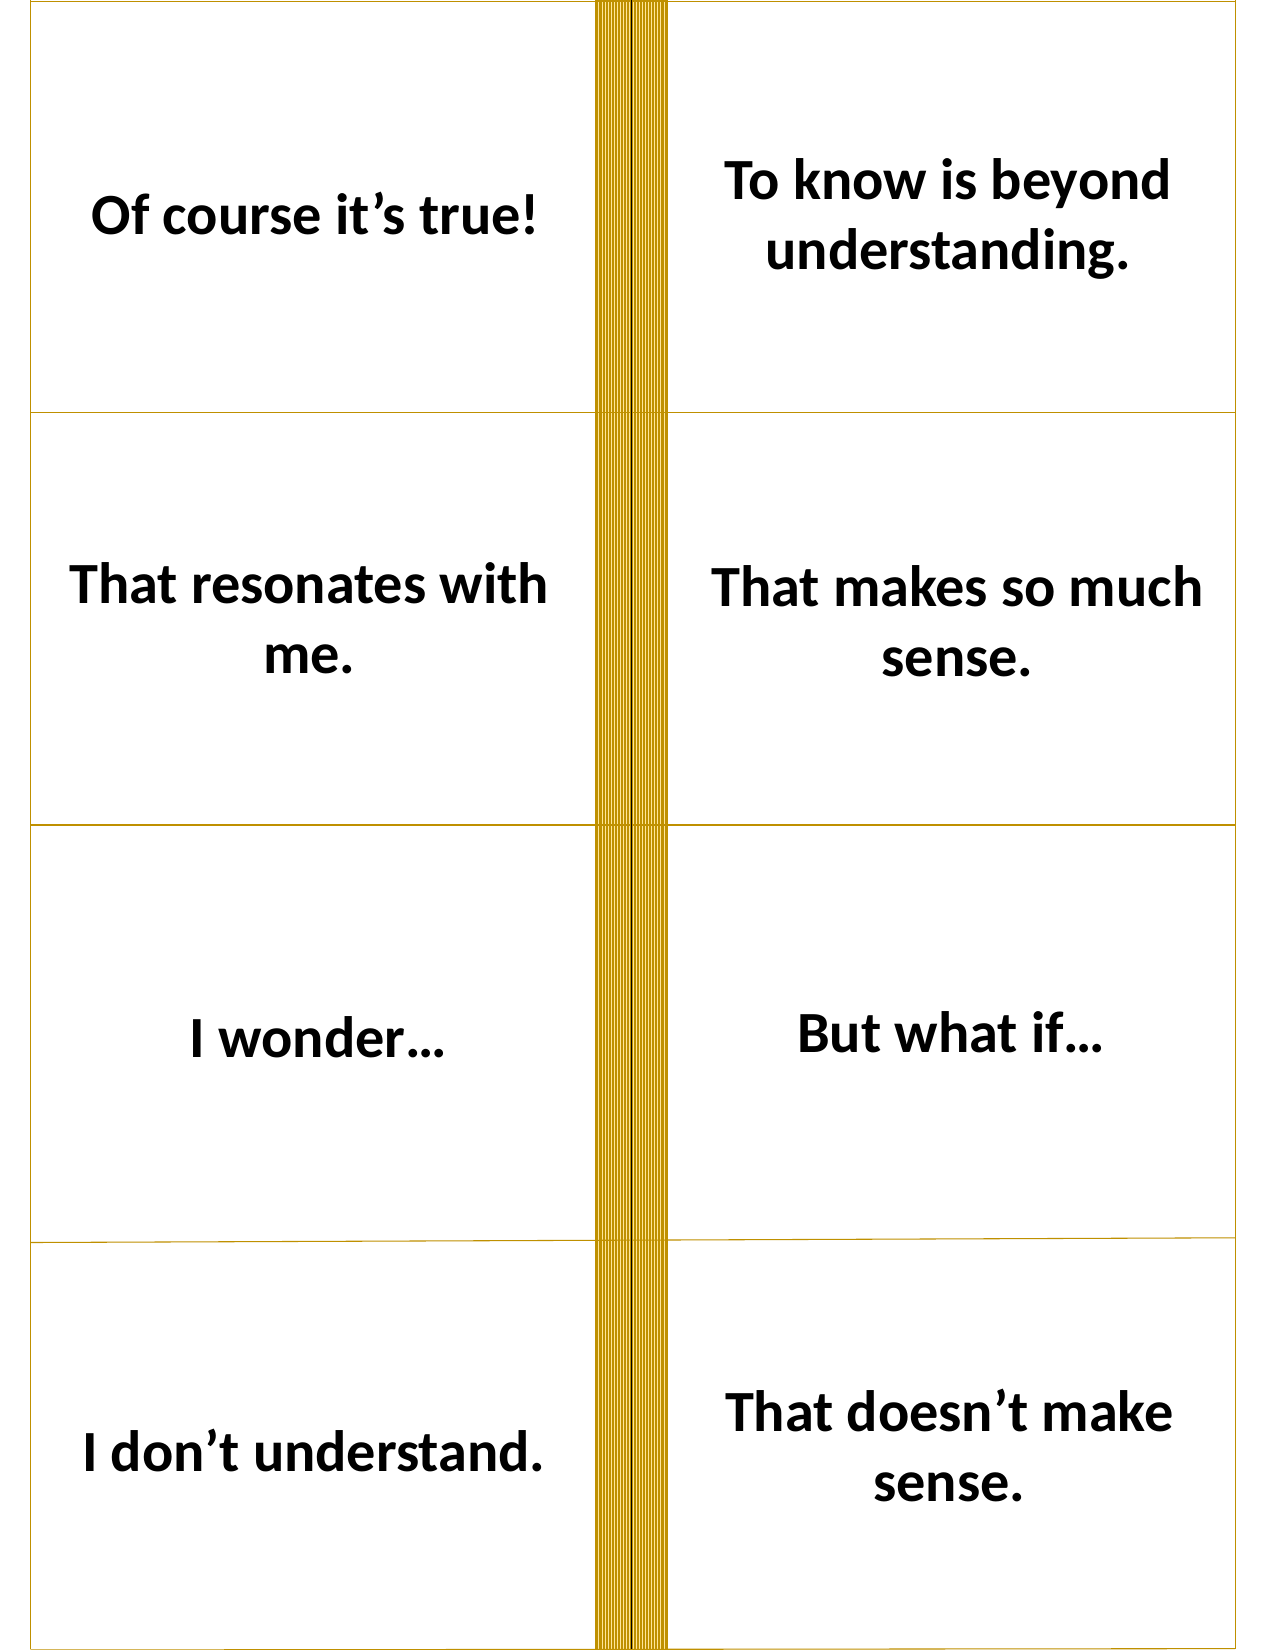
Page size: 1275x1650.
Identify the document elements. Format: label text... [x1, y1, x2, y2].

text_box Of course it’s true! [44, 14, 587, 407]
text_box [632, 2, 668, 412]
text_box [595, 2, 631, 412]
text_box [632, 1243, 668, 1648]
text_box That makes so much sense. [1236, 422, 1246, 815]
text_box [595, 826, 631, 1237]
text_box That makes so much sense. [670, 422, 1235, 815]
text_box That resonates with me. [26, 418, 30, 811]
text_box [632, 413, 668, 824]
text_box But what if… [672, 832, 1231, 1227]
text_box [595, 413, 631, 824]
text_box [632, 1237, 1235, 1243]
text_box I wonder… [40, 837, 597, 1231]
text_box [595, 1243, 631, 1648]
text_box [31, 1237, 631, 1243]
text_box To know is beyond understanding. [665, 14, 1231, 408]
text_box I don’t understand. [40, 1251, 587, 1645]
text_box That resonates with me. [31, 418, 593, 811]
text_box That doesn’t make sense. [672, 1246, 1227, 1639]
text_box [632, 826, 668, 1237]
